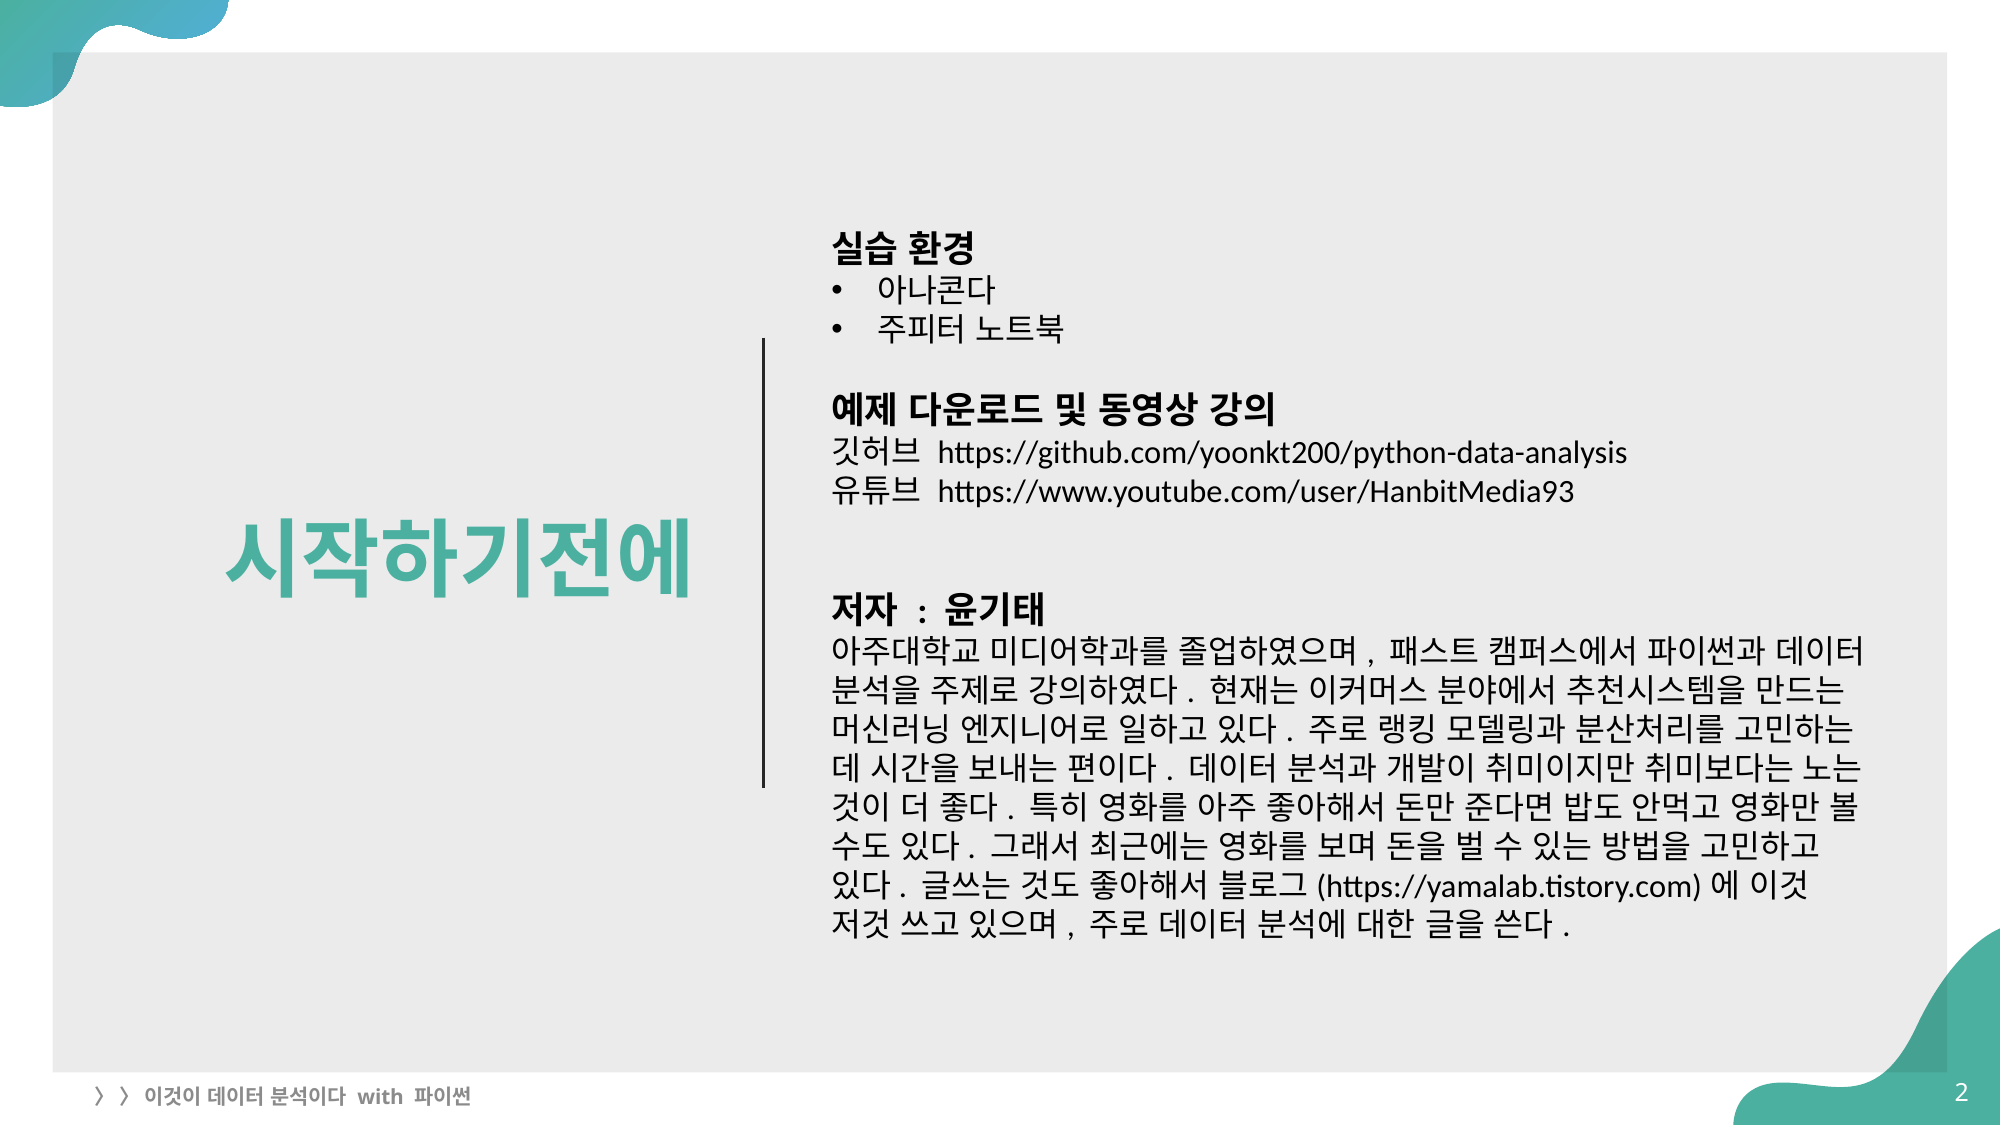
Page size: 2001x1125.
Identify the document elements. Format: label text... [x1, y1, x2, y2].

text_box 실습 환경 아나콘다 주피터 노트북 예제 다운로드 및 동영상 강의 깃허브 https://github.com/yoonkt200/python-data-analysis 유튜브 https://www.youtube.com/user/HanbitMedia93 저자 : 윤기태 아주대학교 미디어학과를 졸업하였으며, 패스트 캠퍼스에서 파이썬과 데이터 분석을 주제로 강의하였다. 현재는 이커머스 분야에서 추천시스템을 만드는 머신러닝 엔지니어로 일하고 있다. 주로 랭킹 모델링과 분산처리를 고민하는 데 시간을 보내는 편이다. 데이터 분석과 개발이 취미이지만 취미보다는 노는 것이 더 좋다. 특히 영화를 아주 좋아해서 돈만 준다면 밥도 안먹고 영화만 볼 수도 있다. 그래서 최근에는 영화를 보며 돈을 벌 수 있는 방법을 고민하고 있다. 글쓰는 것도 좋아해서 블로그(https://yamalab.tistory.com)에 이것 저것 쓰고 있으며, 주로 데이터 분석에 대한 글을 쓴다. [816, 158, 1883, 967]
footer 〉 〉 이것이 데이터 분석이다 with 파이썬 [79, 1078, 755, 1114]
slide_number 2 [1917, 1063, 1984, 1124]
text_box [52, 51, 1948, 1073]
title 시작하기전에 [137, 158, 711, 967]
